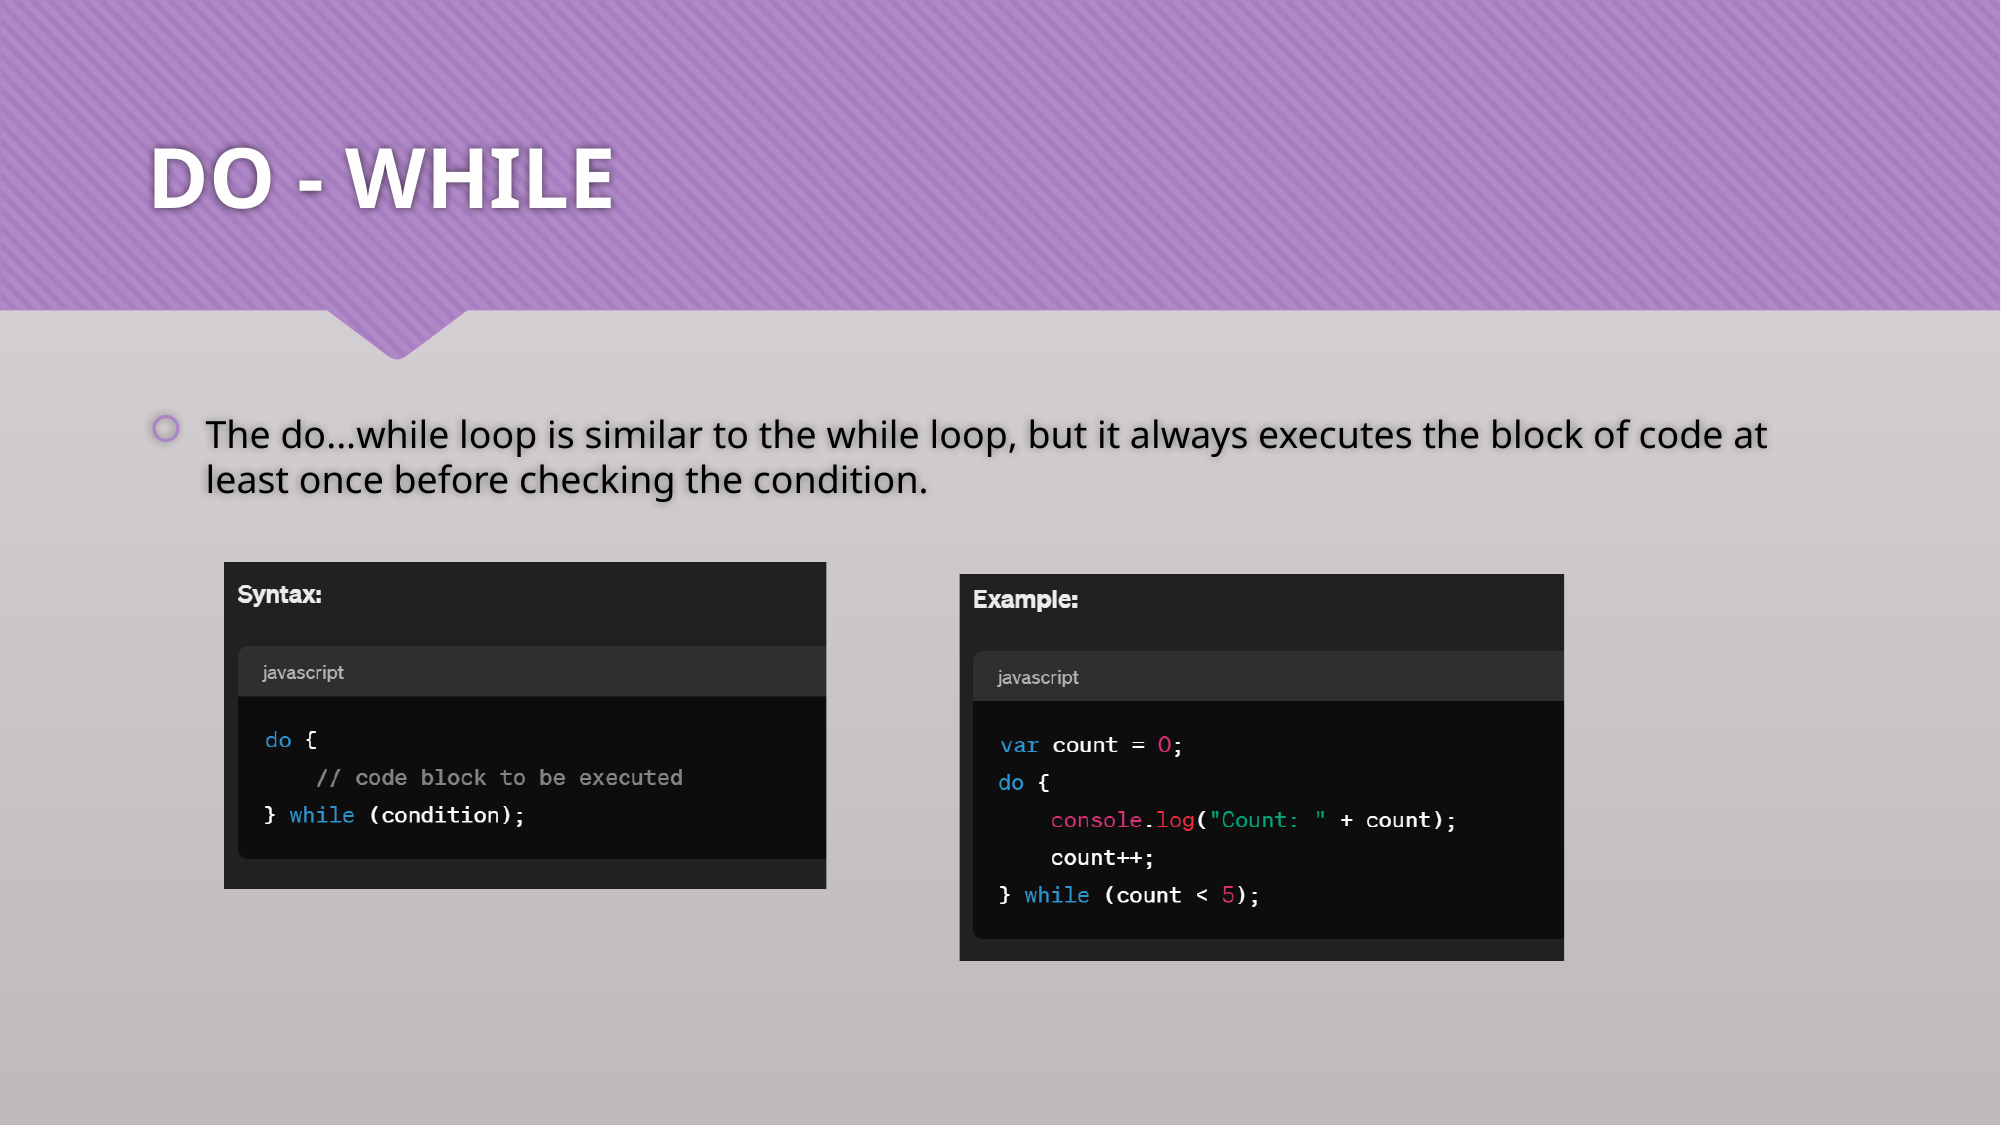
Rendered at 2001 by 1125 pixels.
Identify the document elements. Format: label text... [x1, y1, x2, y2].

list The do...while loop is similar to the while loop, but it always executes the block of code at least once before checking the condition. [134, 0, 1866, 962]
picture [221, 562, 827, 889]
picture [959, 574, 1565, 962]
